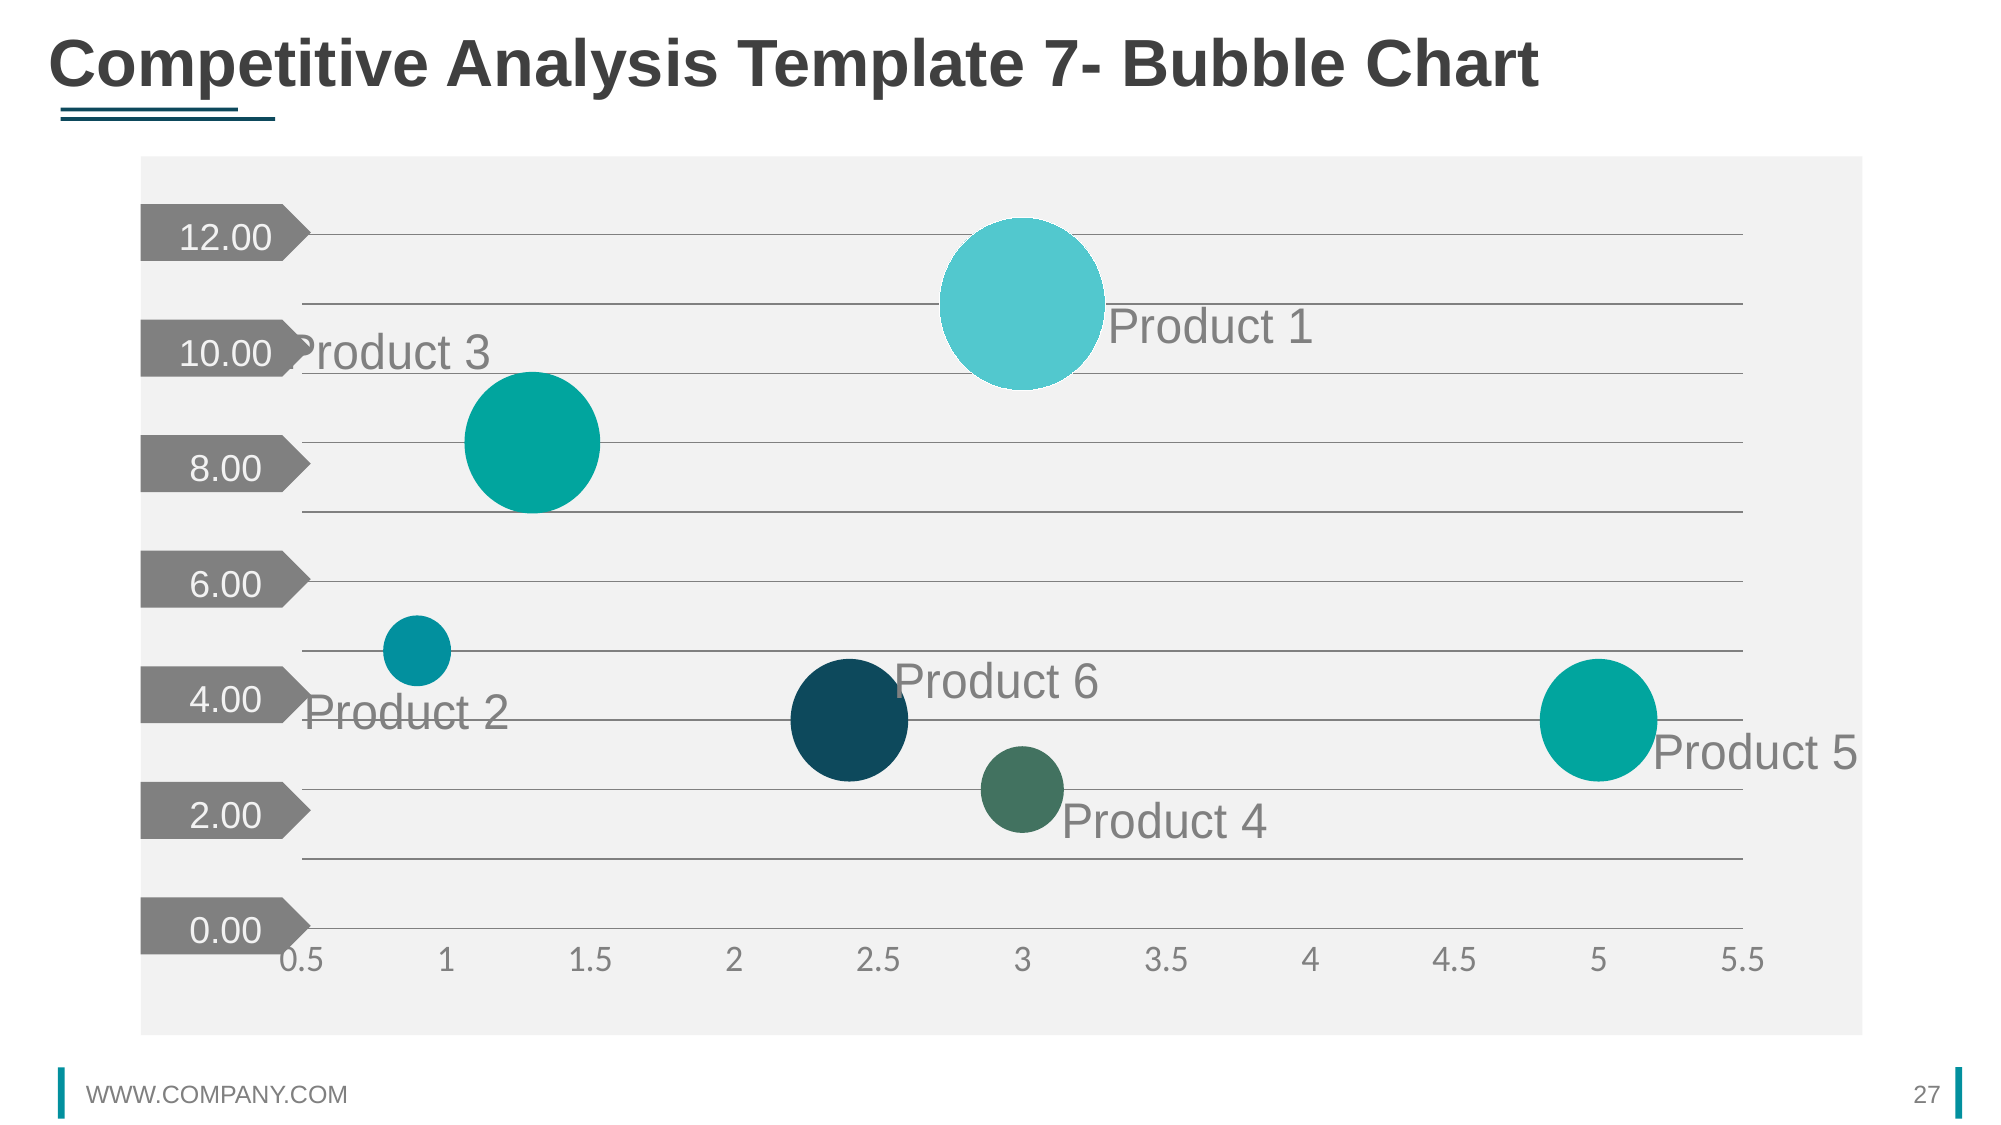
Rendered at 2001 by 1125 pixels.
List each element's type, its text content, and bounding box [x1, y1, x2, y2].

footer WWW.COMPANY.COM [70, 1063, 746, 1124]
text_box Competitive Analysis Template 7- Bubble Chart [33, 12, 2000, 107]
slide_number 27 [1887, 1063, 1957, 1124]
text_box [133, 156, 1863, 1036]
